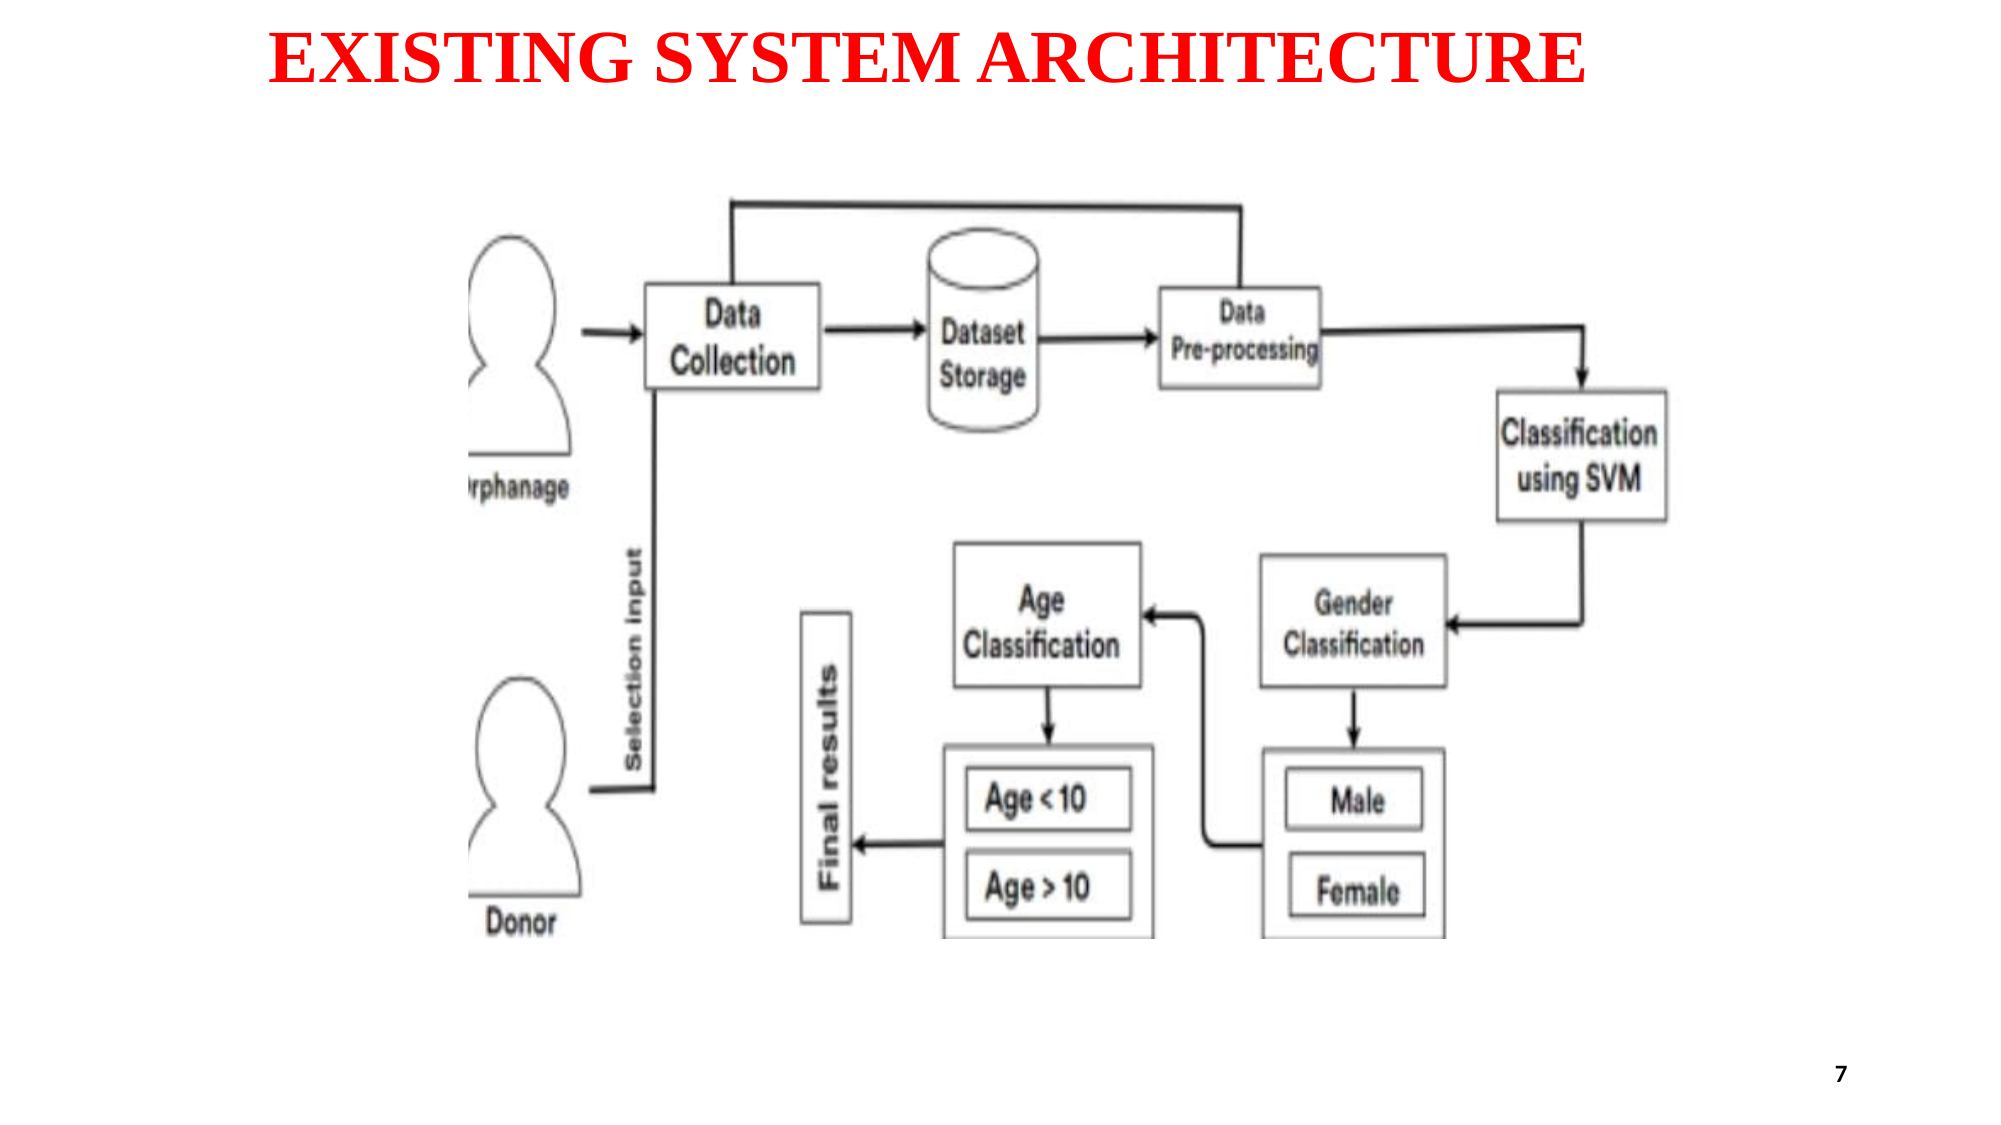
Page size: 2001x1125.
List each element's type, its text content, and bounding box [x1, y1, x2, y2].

slide_number 7 [1412, 1042, 1863, 1103]
text_box EXISTING SYSTEM ARCHITECTURE [253, 0, 1606, 105]
picture [468, 172, 1790, 939]
